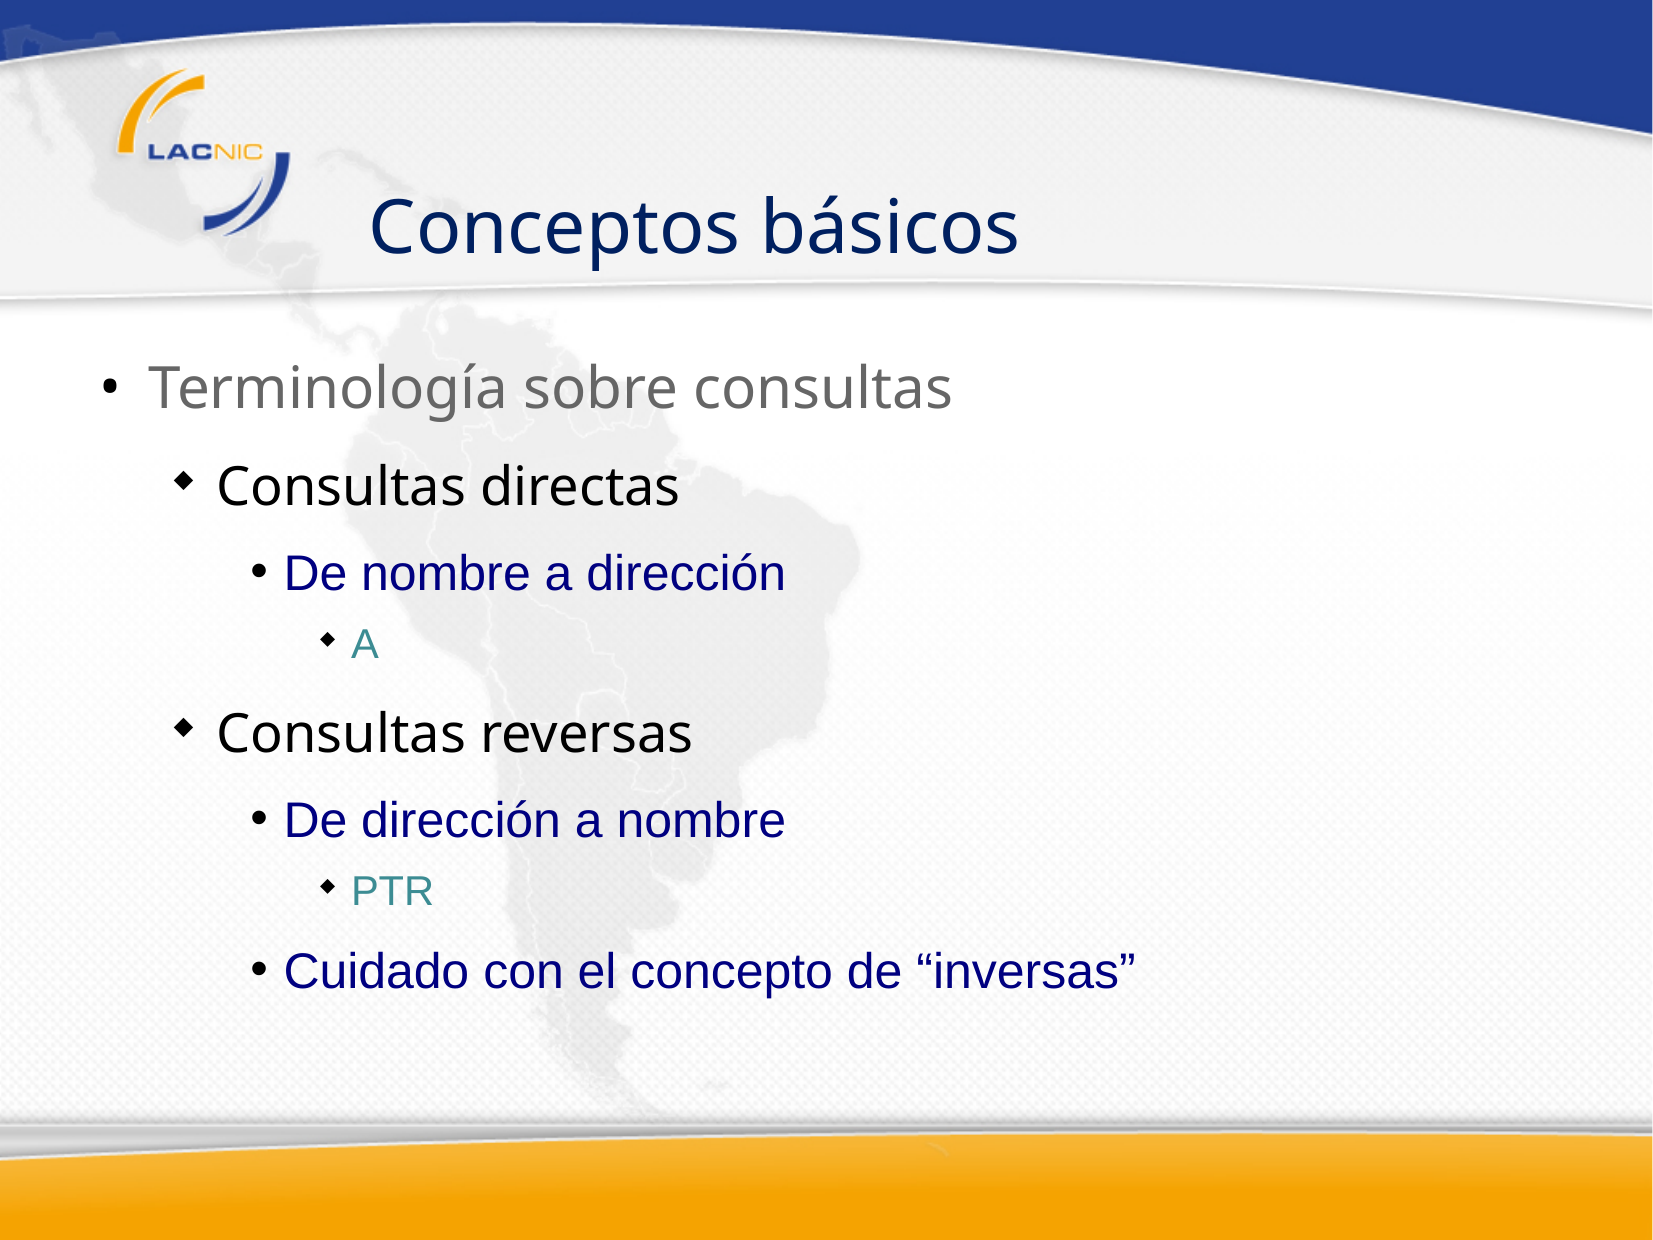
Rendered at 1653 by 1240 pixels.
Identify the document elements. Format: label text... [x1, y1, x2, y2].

title Conceptos básicos [368, 0, 1610, 269]
list Terminología sobre consultas Consultas directas De nombre a dirección A Consultas reversas De dirección a nombre PTR Cuidado con el concepto de “inversas” [82, 343, 1598, 1240]
picture [0, 0, 1653, 1240]
